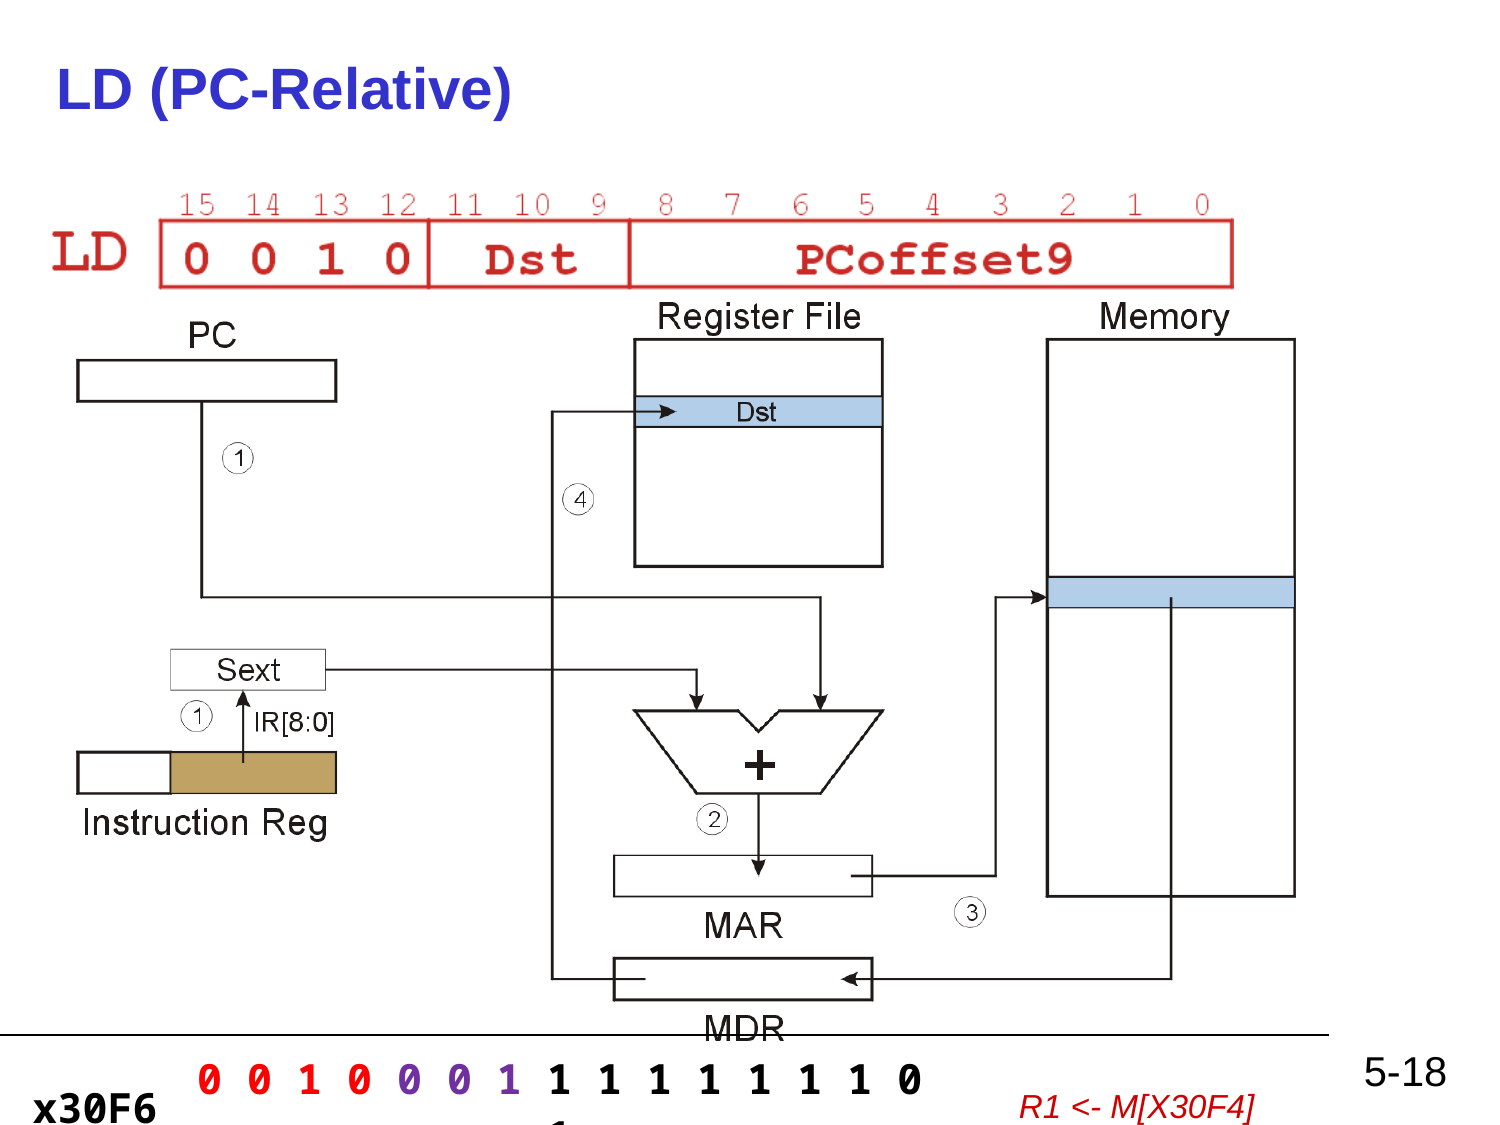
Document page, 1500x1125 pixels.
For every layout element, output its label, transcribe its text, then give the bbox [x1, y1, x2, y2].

table_header R1 <- M[X30F4] [929, 1036, 1329, 1125]
table_header 0 0 1 0 0 0 1 1 1 1 1 1 1 1 0 1 [175, 1049, 929, 1125]
title LD (PC-Relative) [40, 42, 1467, 131]
picture [49, 187, 1234, 299]
picture [76, 302, 1296, 1041]
table_header x30F6 [0, 1036, 175, 1125]
slide_number 5- [1329, 1037, 1463, 1101]
